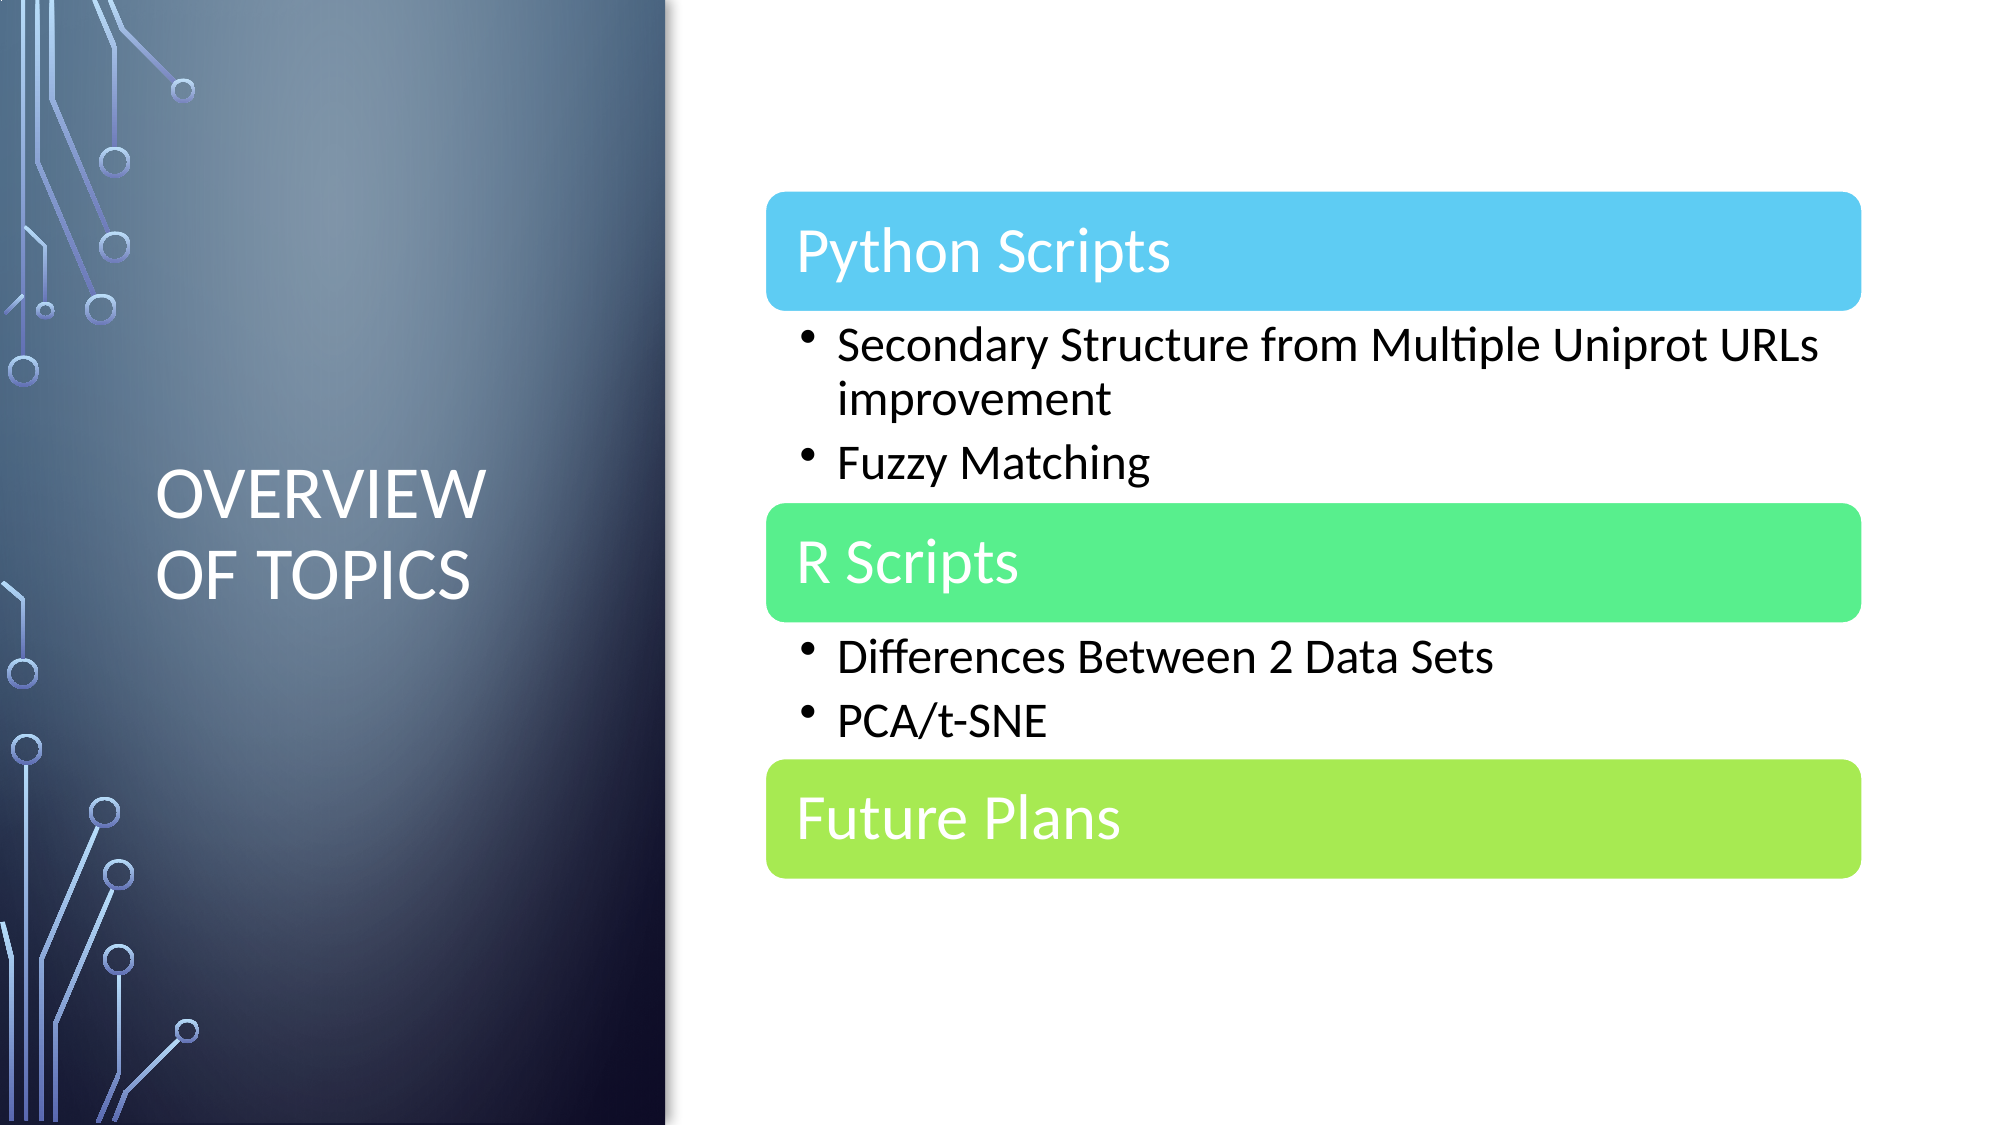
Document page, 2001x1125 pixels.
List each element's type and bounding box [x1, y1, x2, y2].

picture [0, 0, 667, 1125]
text_box [678, 0, 2000, 1125]
list [764, 185, 1863, 885]
